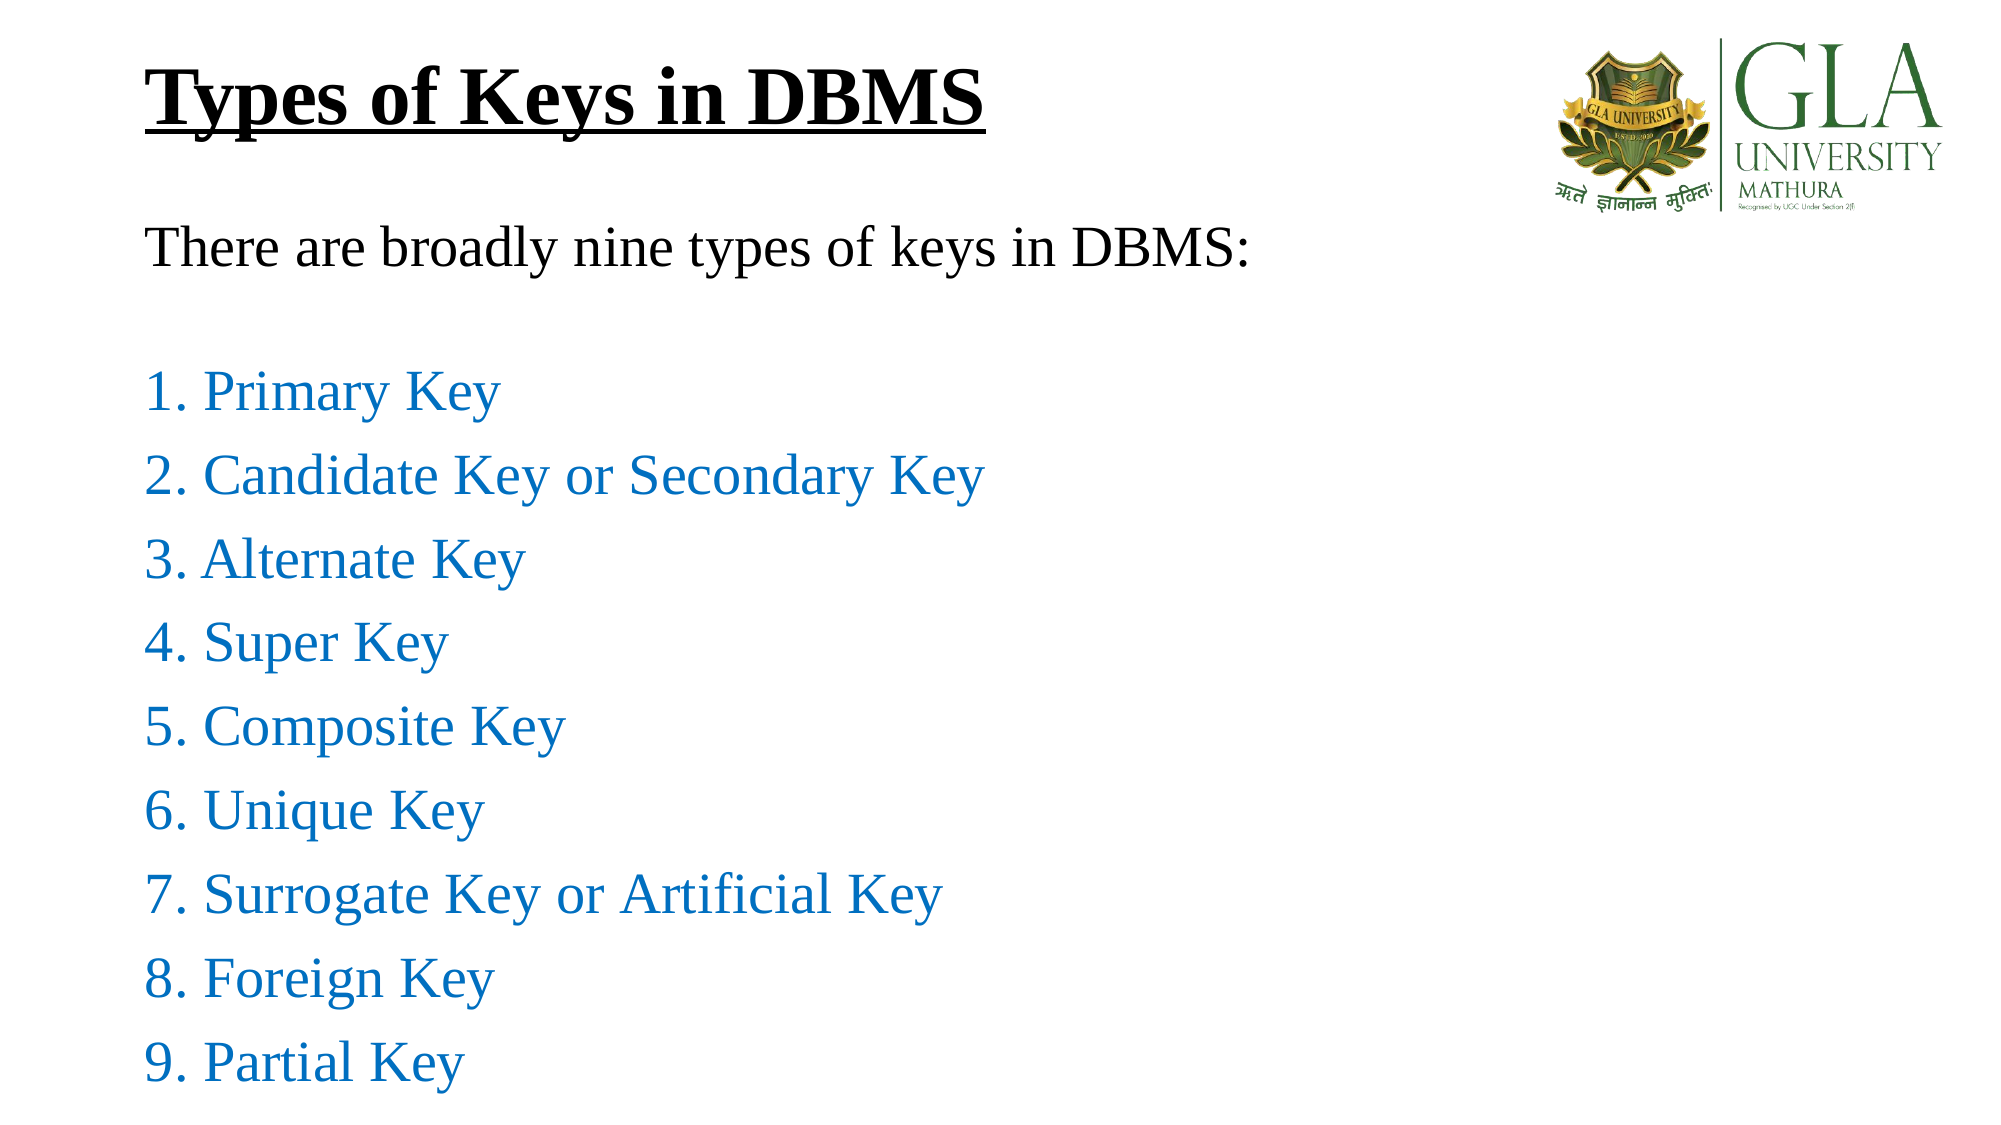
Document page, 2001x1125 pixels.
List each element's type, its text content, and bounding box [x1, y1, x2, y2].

title Types of Keys in DBMS [114, 39, 1477, 230]
text_box There are broadly nine types of keys in DBMS: Primary Key Candidate Key or Secondary Key Alternate Key Super Key Composite Key Unique Key Surrogate Key or Artificial Key Foreign Key Partial Key [142, 206, 1255, 1093]
picture [1555, 38, 1944, 214]
